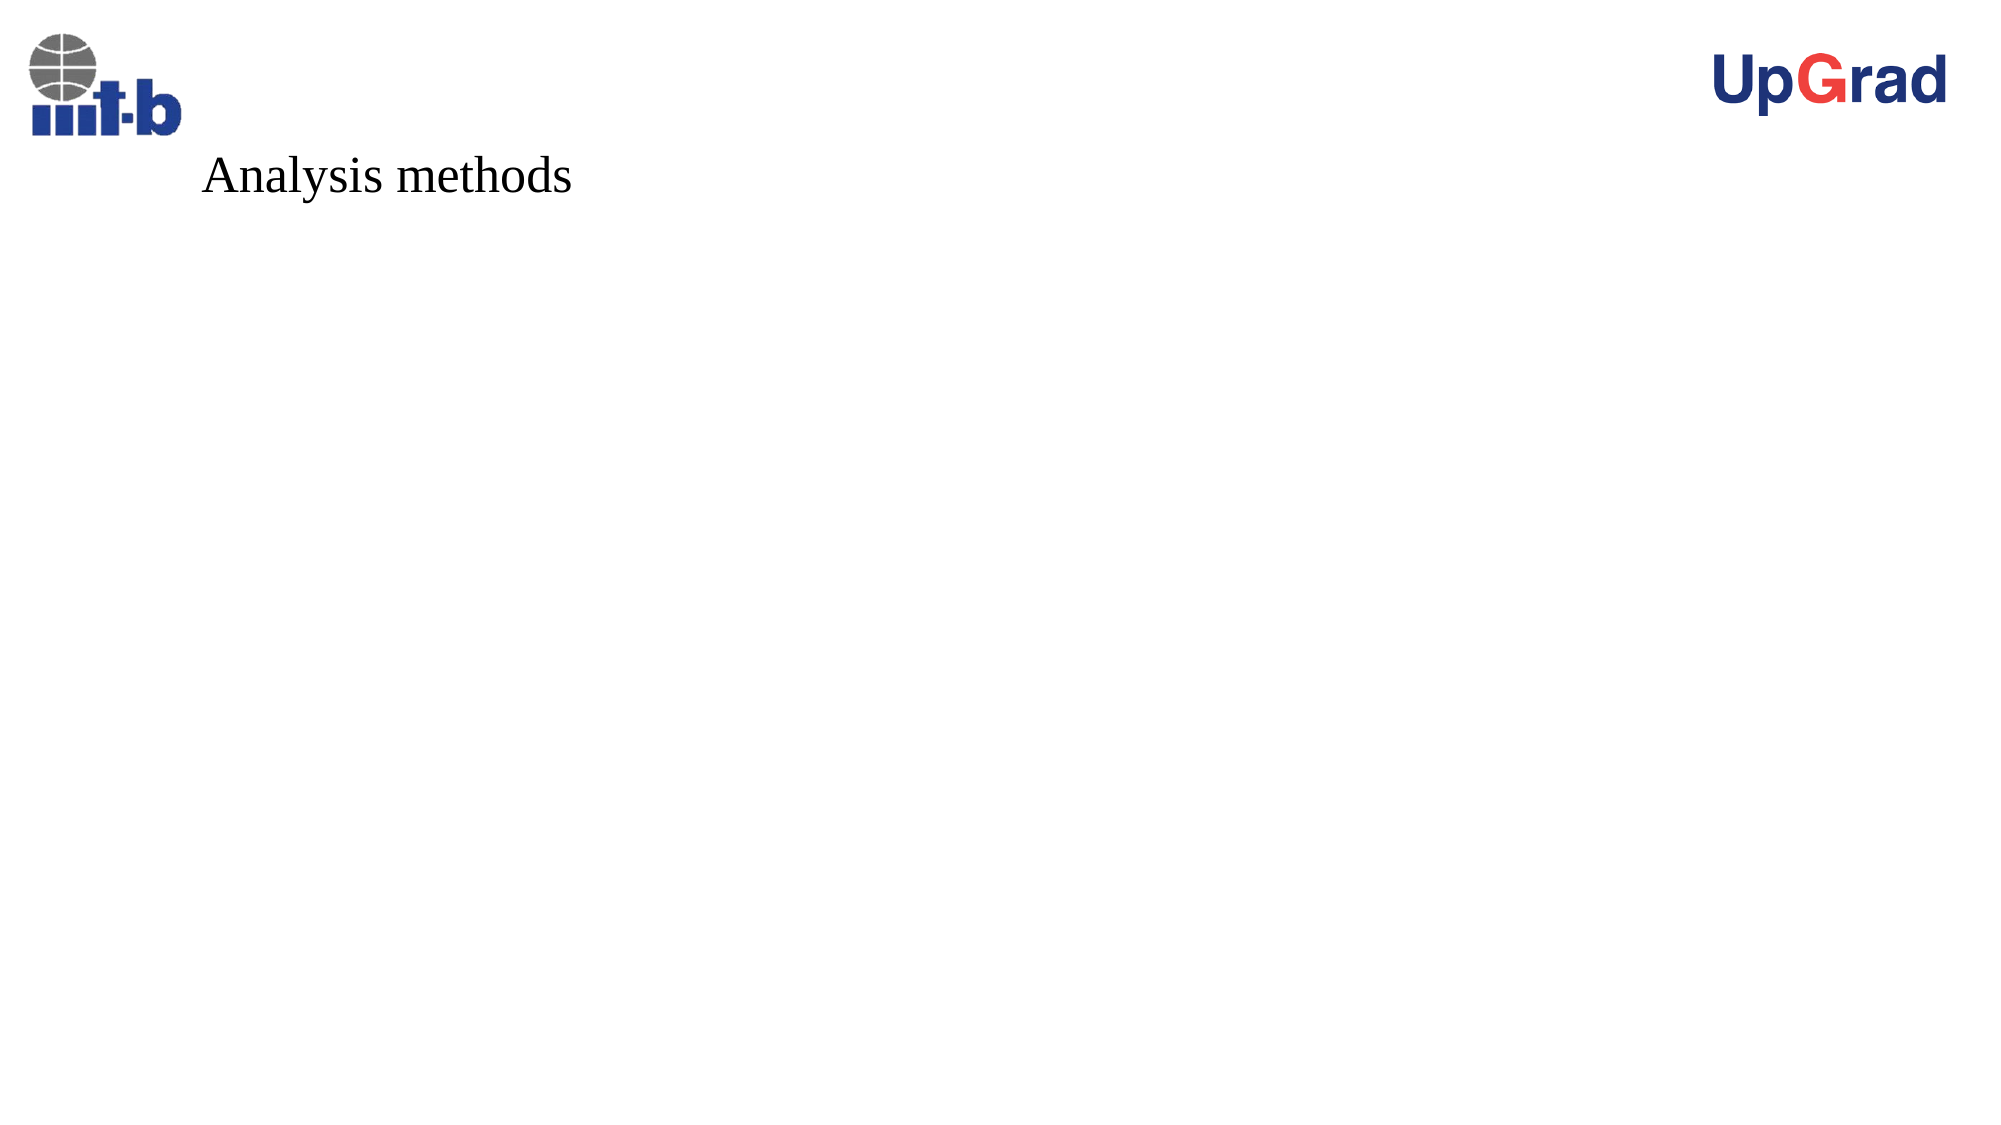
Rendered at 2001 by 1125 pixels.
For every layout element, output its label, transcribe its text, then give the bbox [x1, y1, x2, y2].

picture [1714, 53, 1952, 116]
picture [0, 29, 208, 163]
title Analysis methods [186, 104, 1715, 246]
